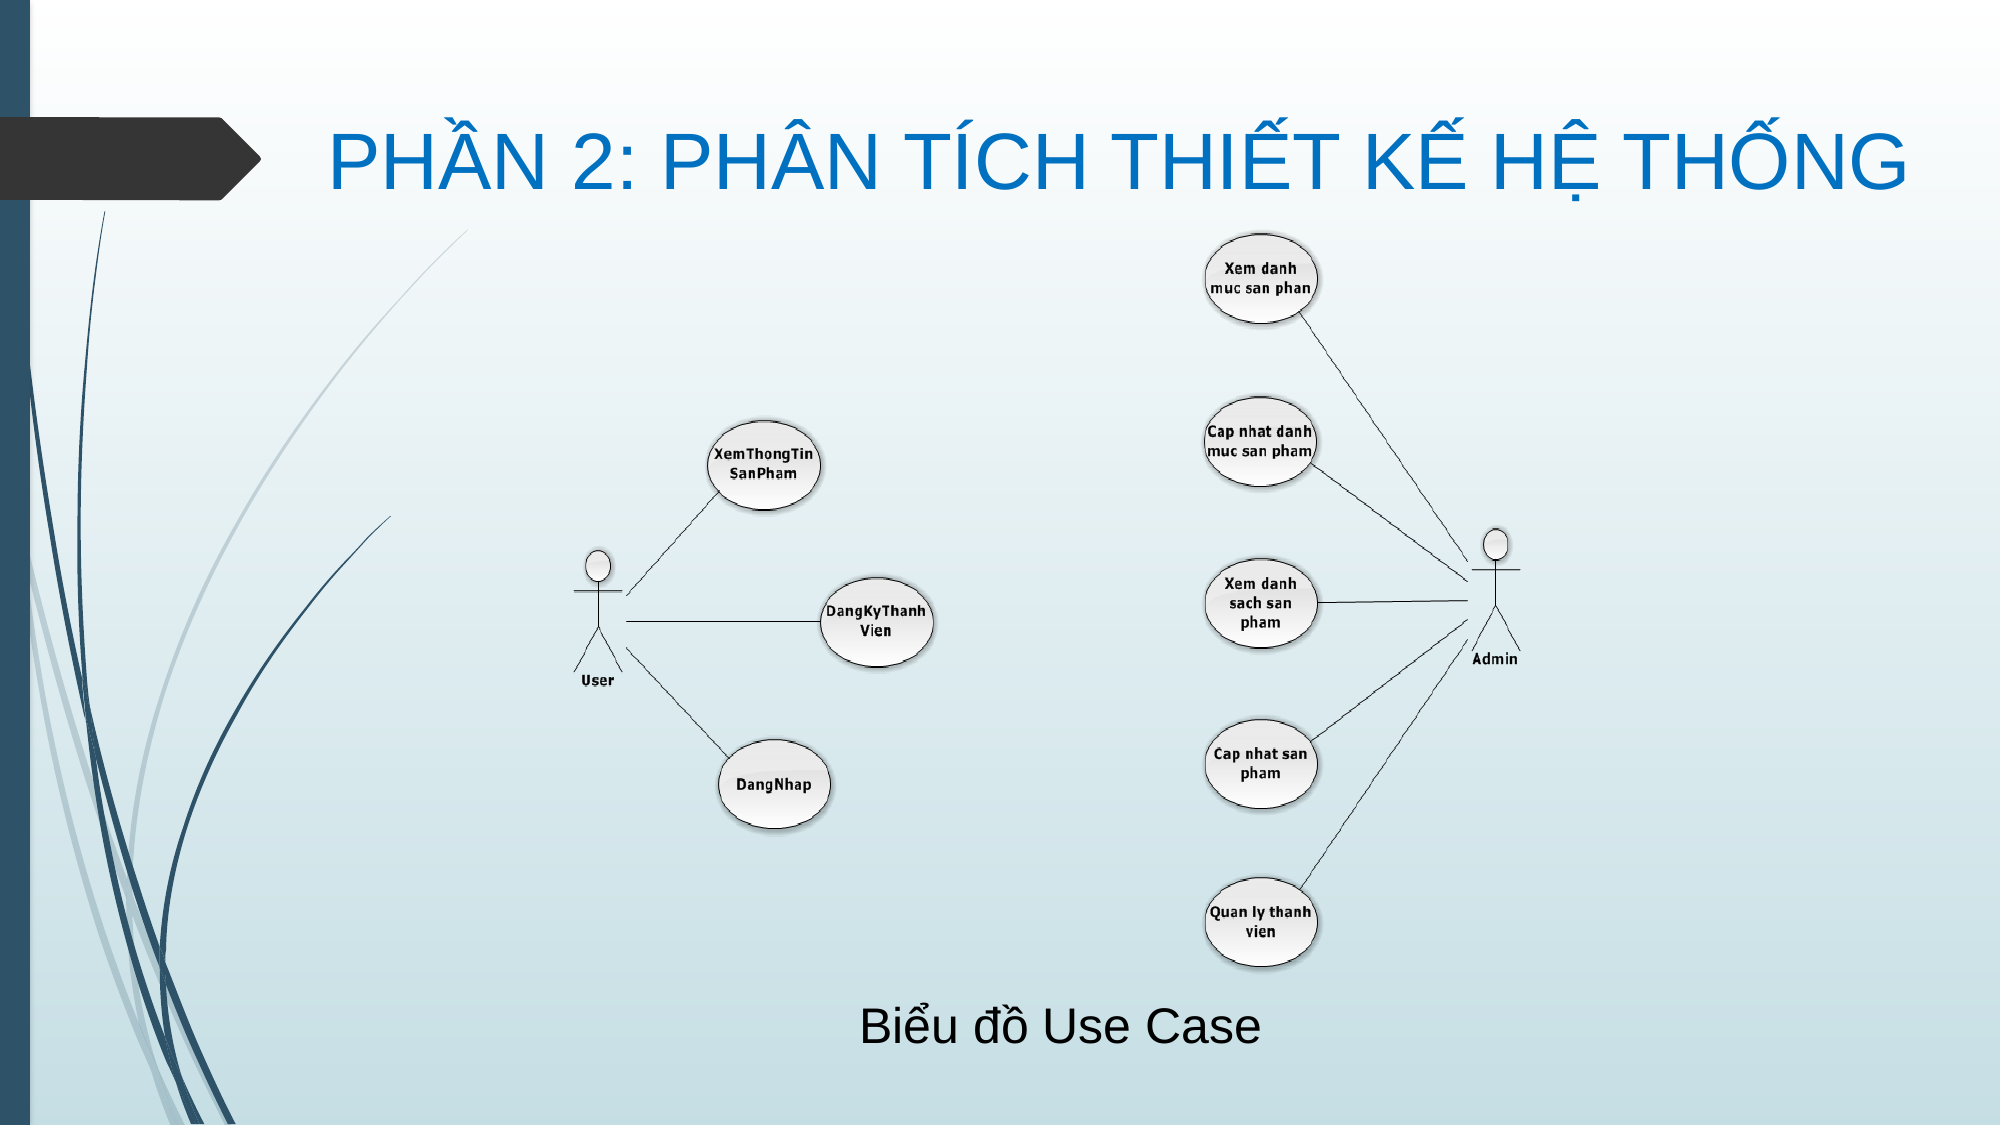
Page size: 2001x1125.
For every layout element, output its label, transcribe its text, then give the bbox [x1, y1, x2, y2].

text_box Biểu đồ Use Case [845, 994, 1295, 1062]
picture [555, 216, 1539, 987]
title PHẦN 2: PHÂN TÍCH THIẾT KẾ HỆ THỐNG [312, 102, 1938, 313]
